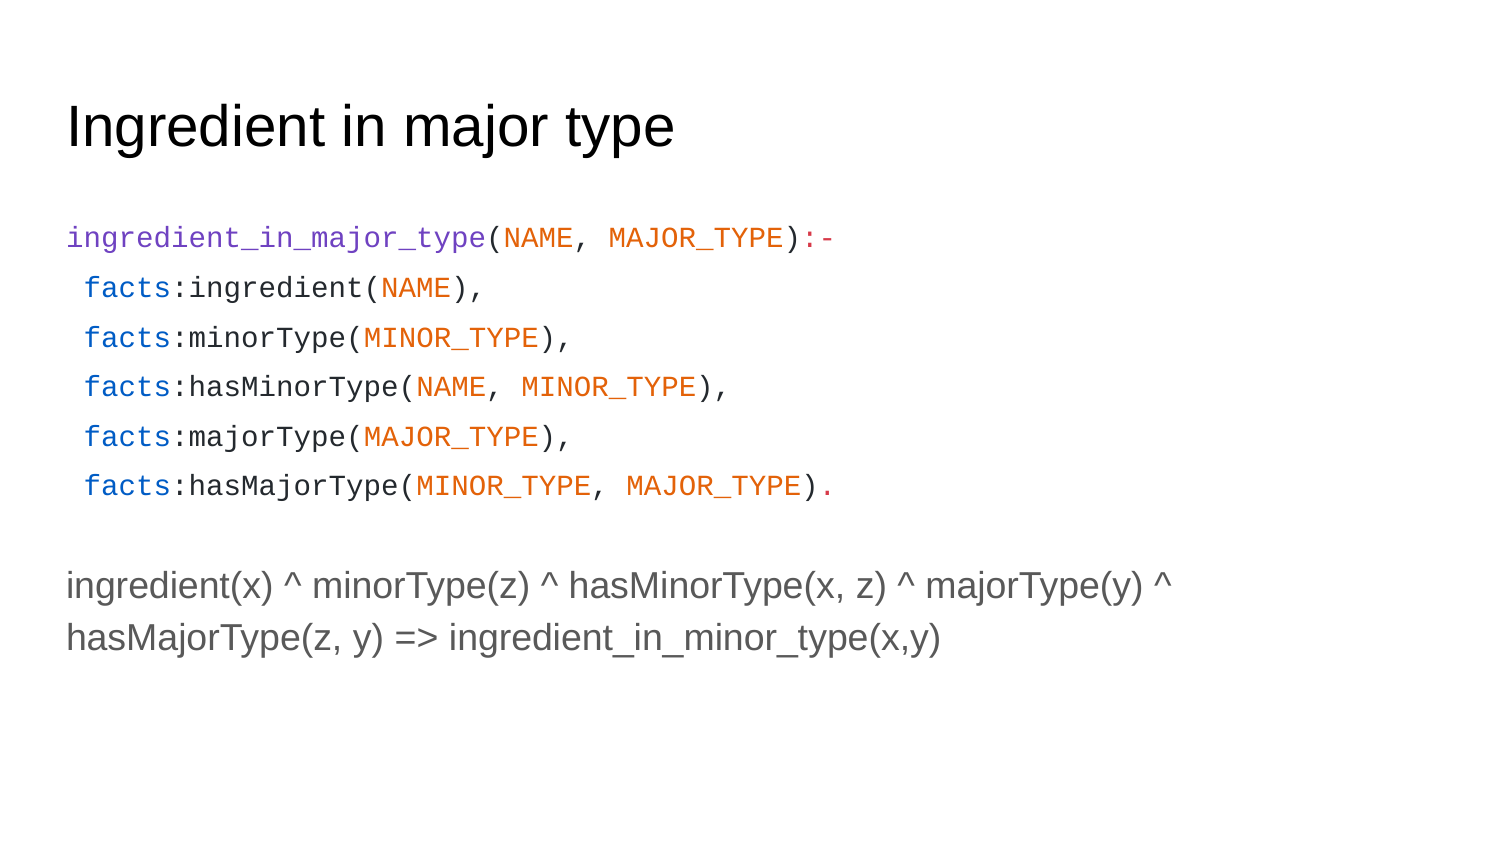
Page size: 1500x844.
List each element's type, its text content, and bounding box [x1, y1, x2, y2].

list ingredient_in_major_type(NAME, MAJOR_TYPE):- facts:ingredient(NAME), facts:minorType(MINOR_TYPE), facts:hasMinorType(NAME, MINOR_TYPE), facts:majorType(MAJOR_TYPE), facts:hasMajorType(MINOR_TYPE, MAJOR_TYPE). ingredient(x) ^ minorType(z) ^ hasMinorType(x, z) ^ majorType(y) ^ hasMajorType(z, y) => ingredient_in_minor_type(x,y) [51, 189, 1449, 750]
title Ingredient in major type [51, 72, 1449, 167]
